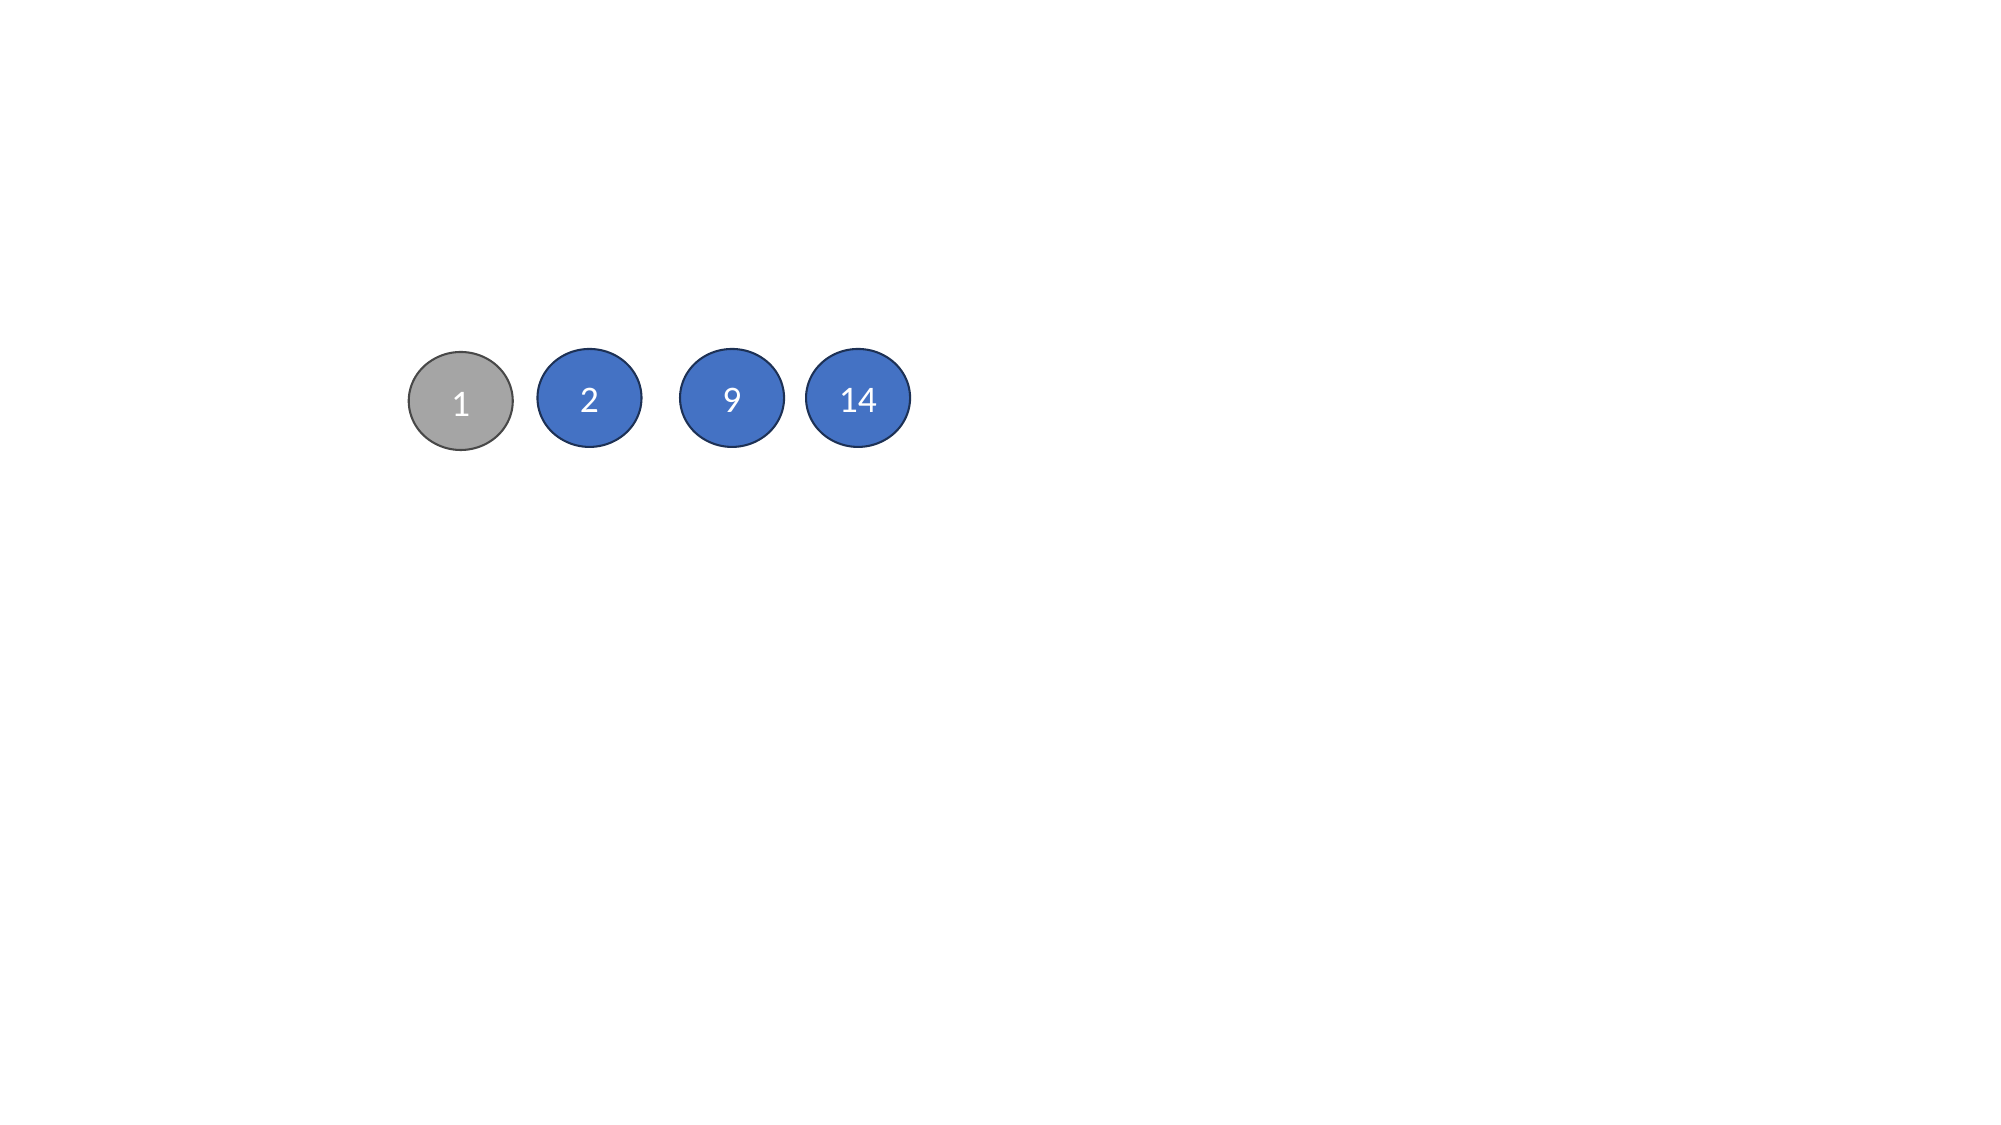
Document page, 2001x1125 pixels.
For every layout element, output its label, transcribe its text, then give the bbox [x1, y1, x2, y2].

text_box 9 [678, 347, 786, 448]
text_box 14 [805, 347, 912, 448]
text_box 2 [536, 347, 643, 448]
text_box 1 [407, 350, 514, 452]
